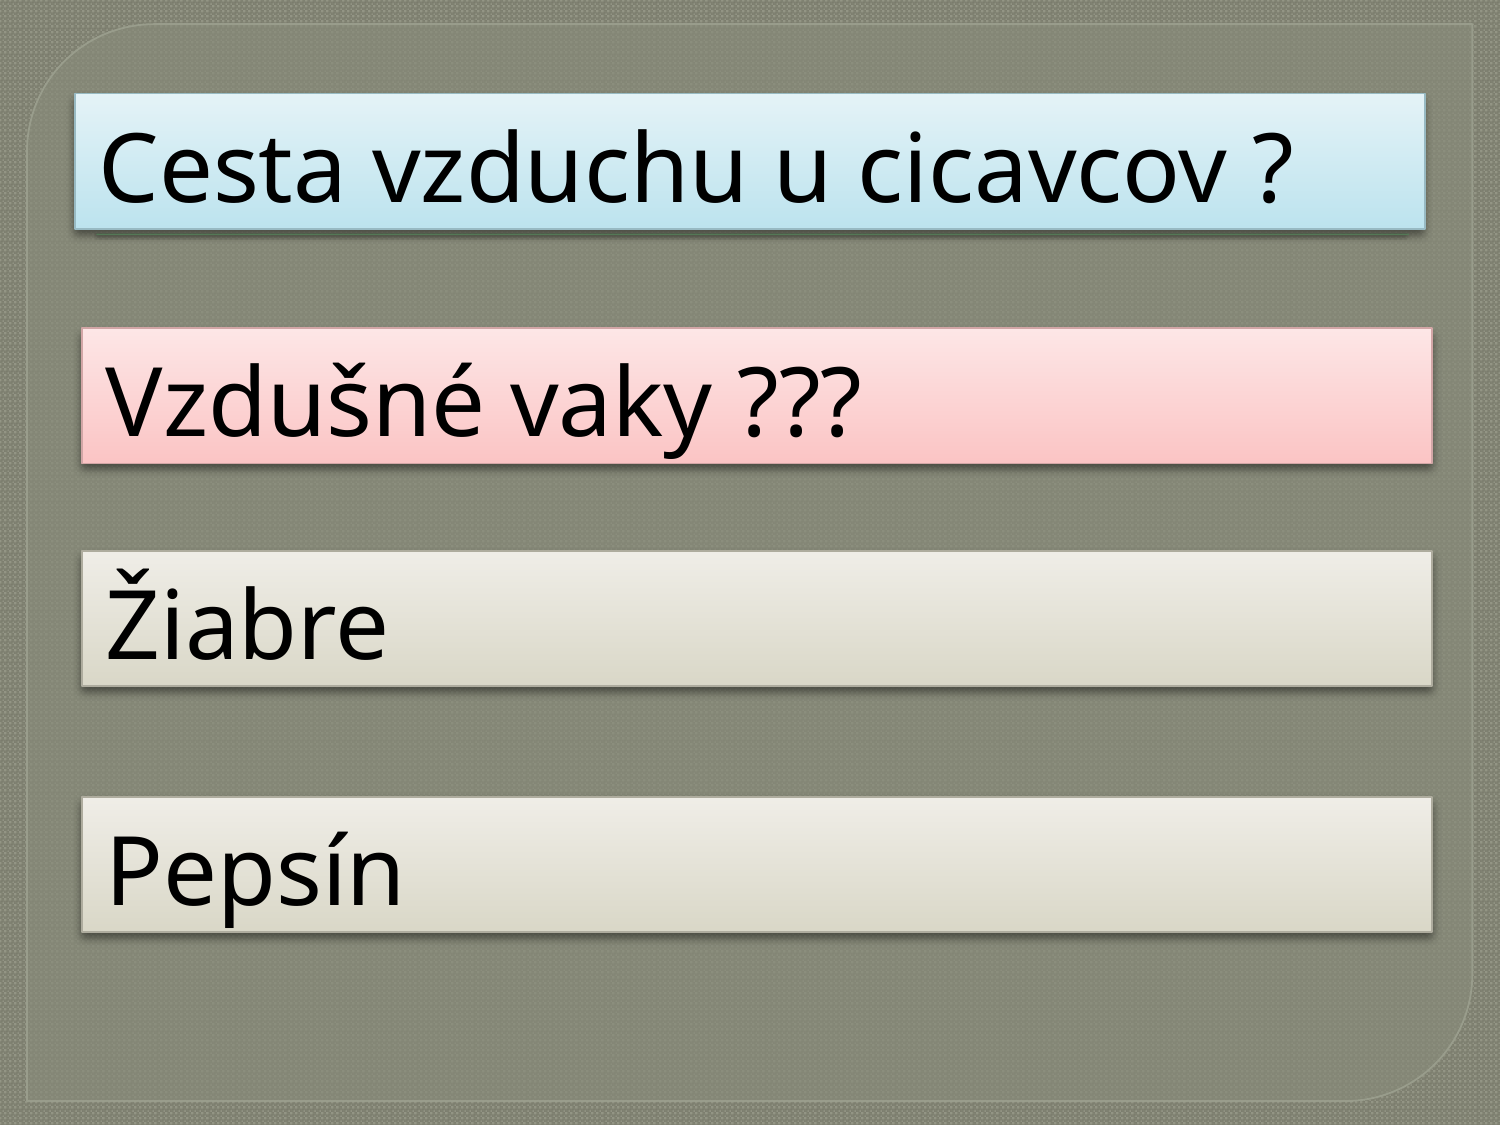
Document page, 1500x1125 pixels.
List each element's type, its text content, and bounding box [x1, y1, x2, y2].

title Cesta vzduchu u cicavcov ? [74, 93, 1426, 230]
text_box Pepsín [81, 796, 1433, 933]
text_box Žiabre [81, 550, 1433, 687]
text_box Vzdušné vaky ??? [81, 327, 1433, 464]
